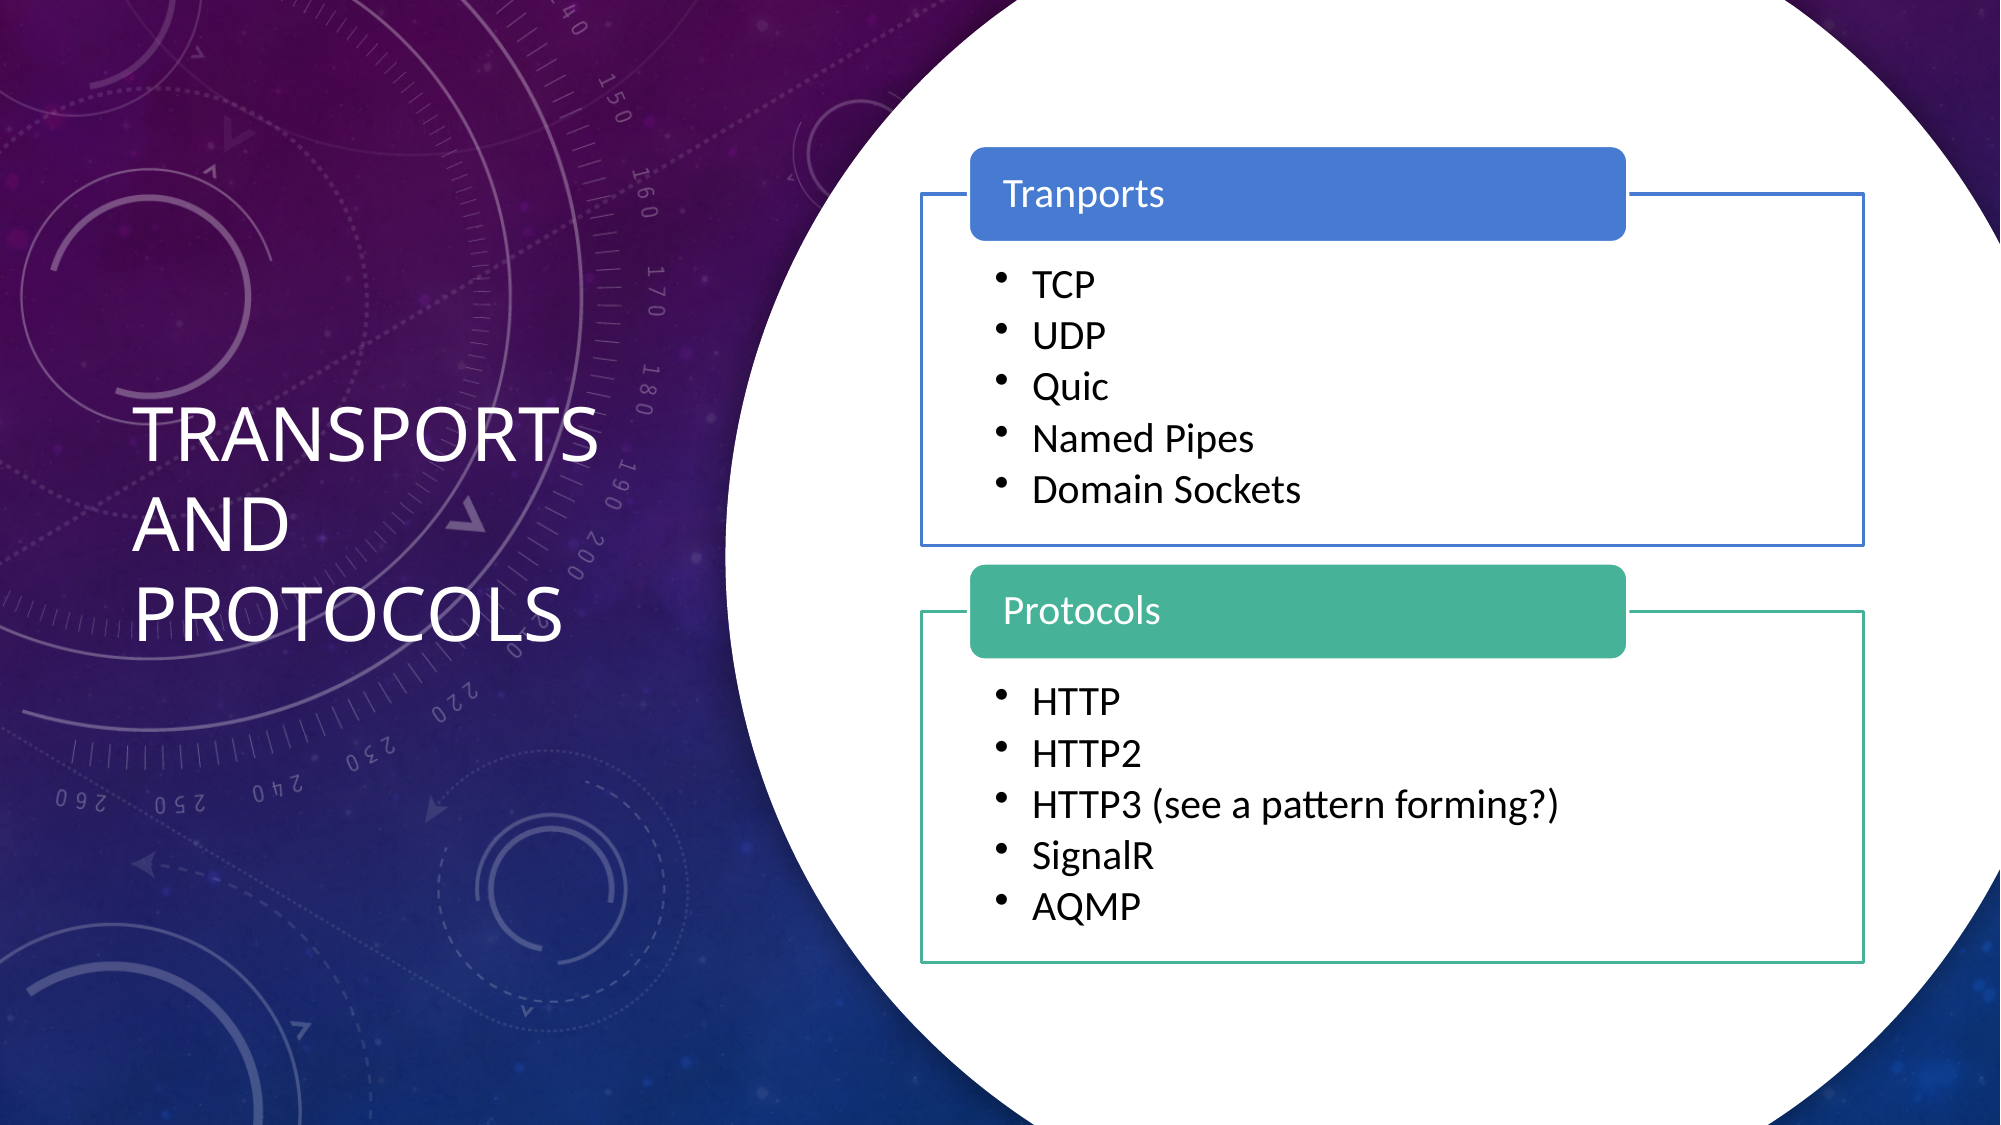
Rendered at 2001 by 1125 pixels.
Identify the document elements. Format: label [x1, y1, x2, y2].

list [921, 129, 1864, 979]
picture [0, 0, 2000, 1125]
